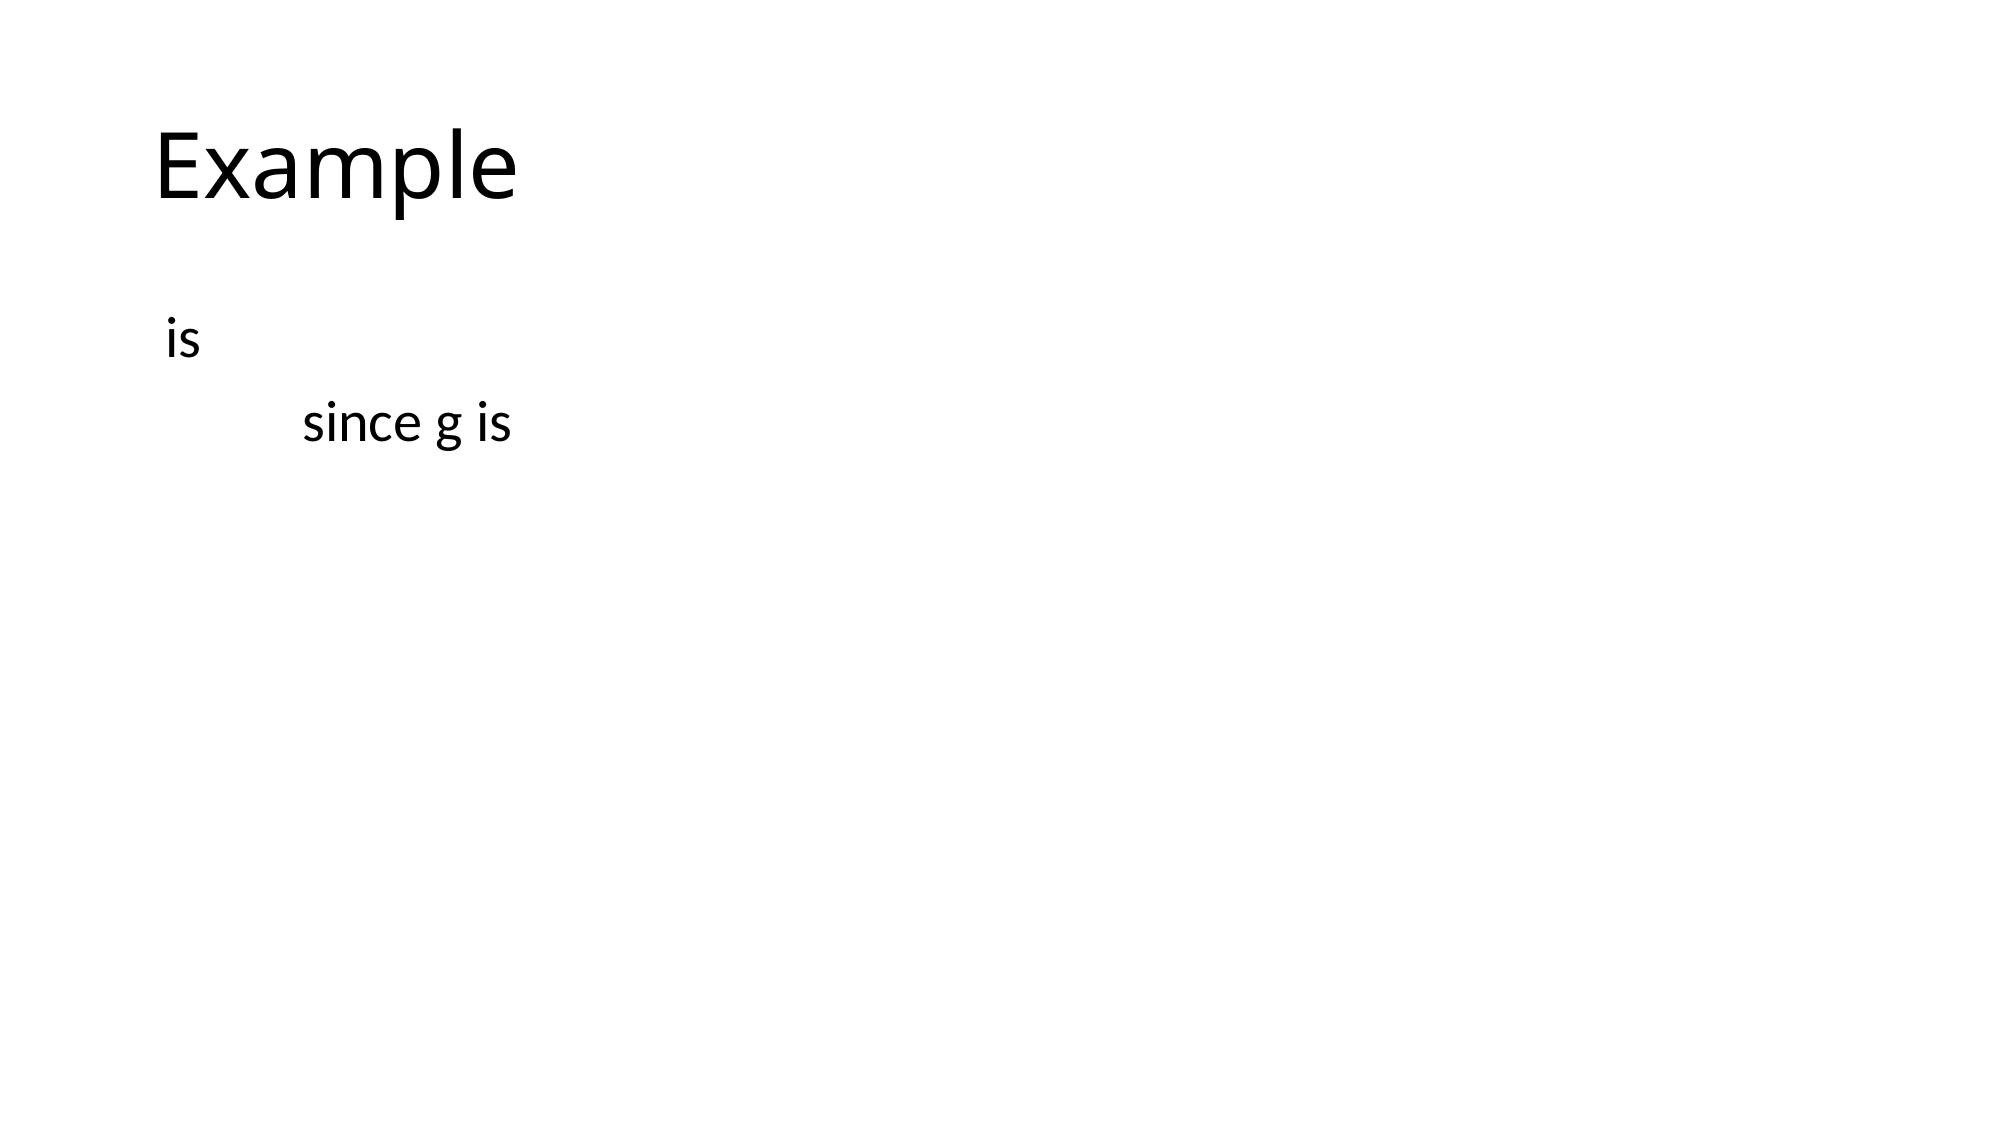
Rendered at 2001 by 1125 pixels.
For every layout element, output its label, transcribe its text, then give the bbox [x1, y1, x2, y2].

title Example [137, 59, 1863, 278]
